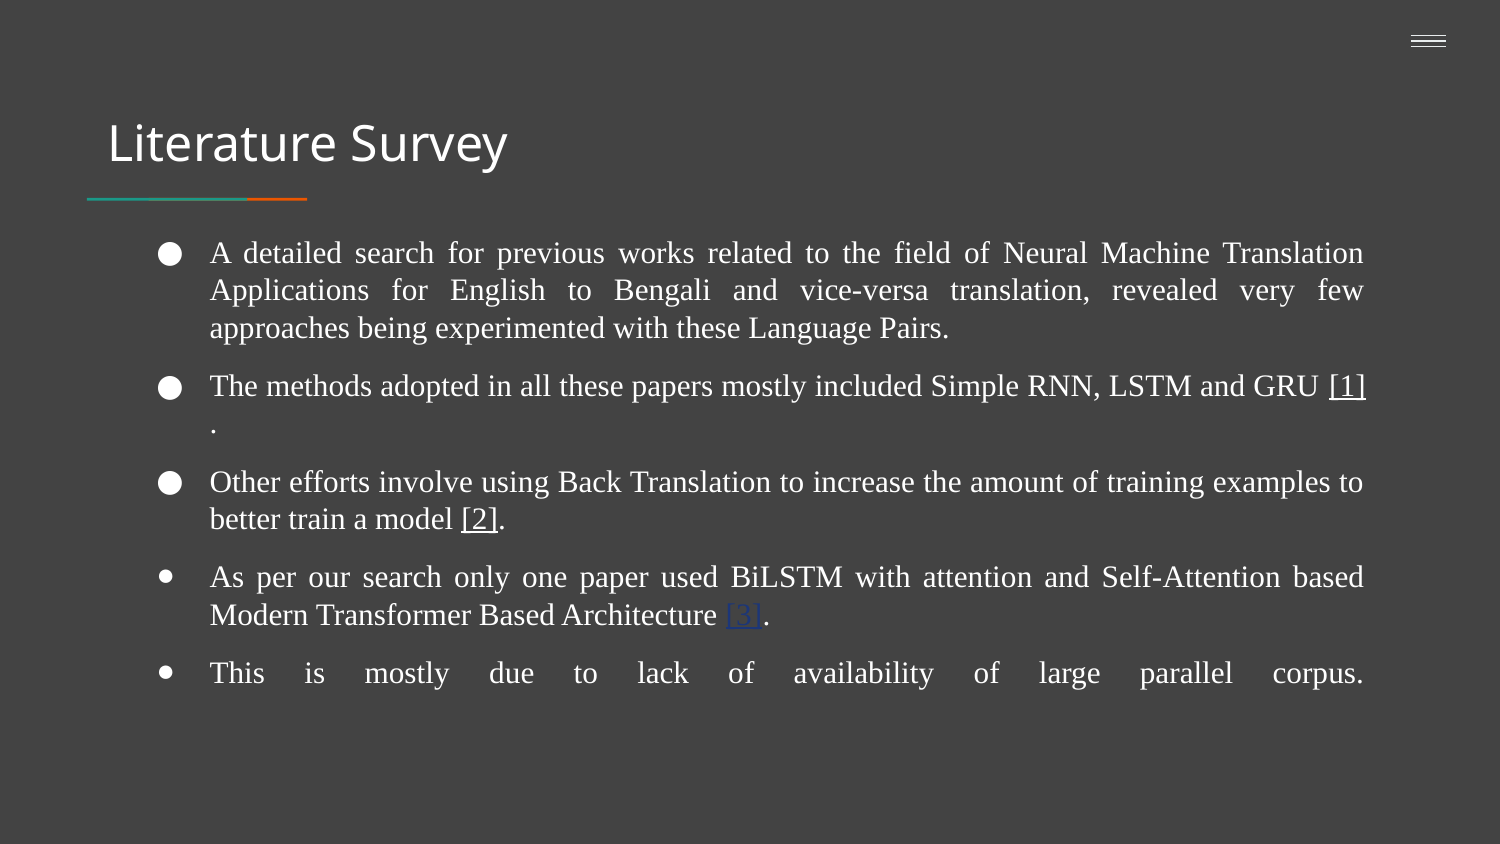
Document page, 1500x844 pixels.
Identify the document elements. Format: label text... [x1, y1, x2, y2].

text_box Literature Survey [92, 96, 1285, 187]
title A detailed search for previous works related to the field of Neural Machine Translation Applications for English to Bengali and vice-versa translation, revealed very few approaches being experimented with these Language Pairs. The methods adopted in all these papers mostly included Simple RNN, LSTM and GRU [1]. Other efforts involve using Back Translation to increase the amount of training examples to better train a model [2]. As per our search only one paper used BiLSTM with attention and Self-Attention based Modern Transformer Based Architecture [3]. This is mostly due to lack of availability of large parallel corpus. [119, 216, 1381, 809]
